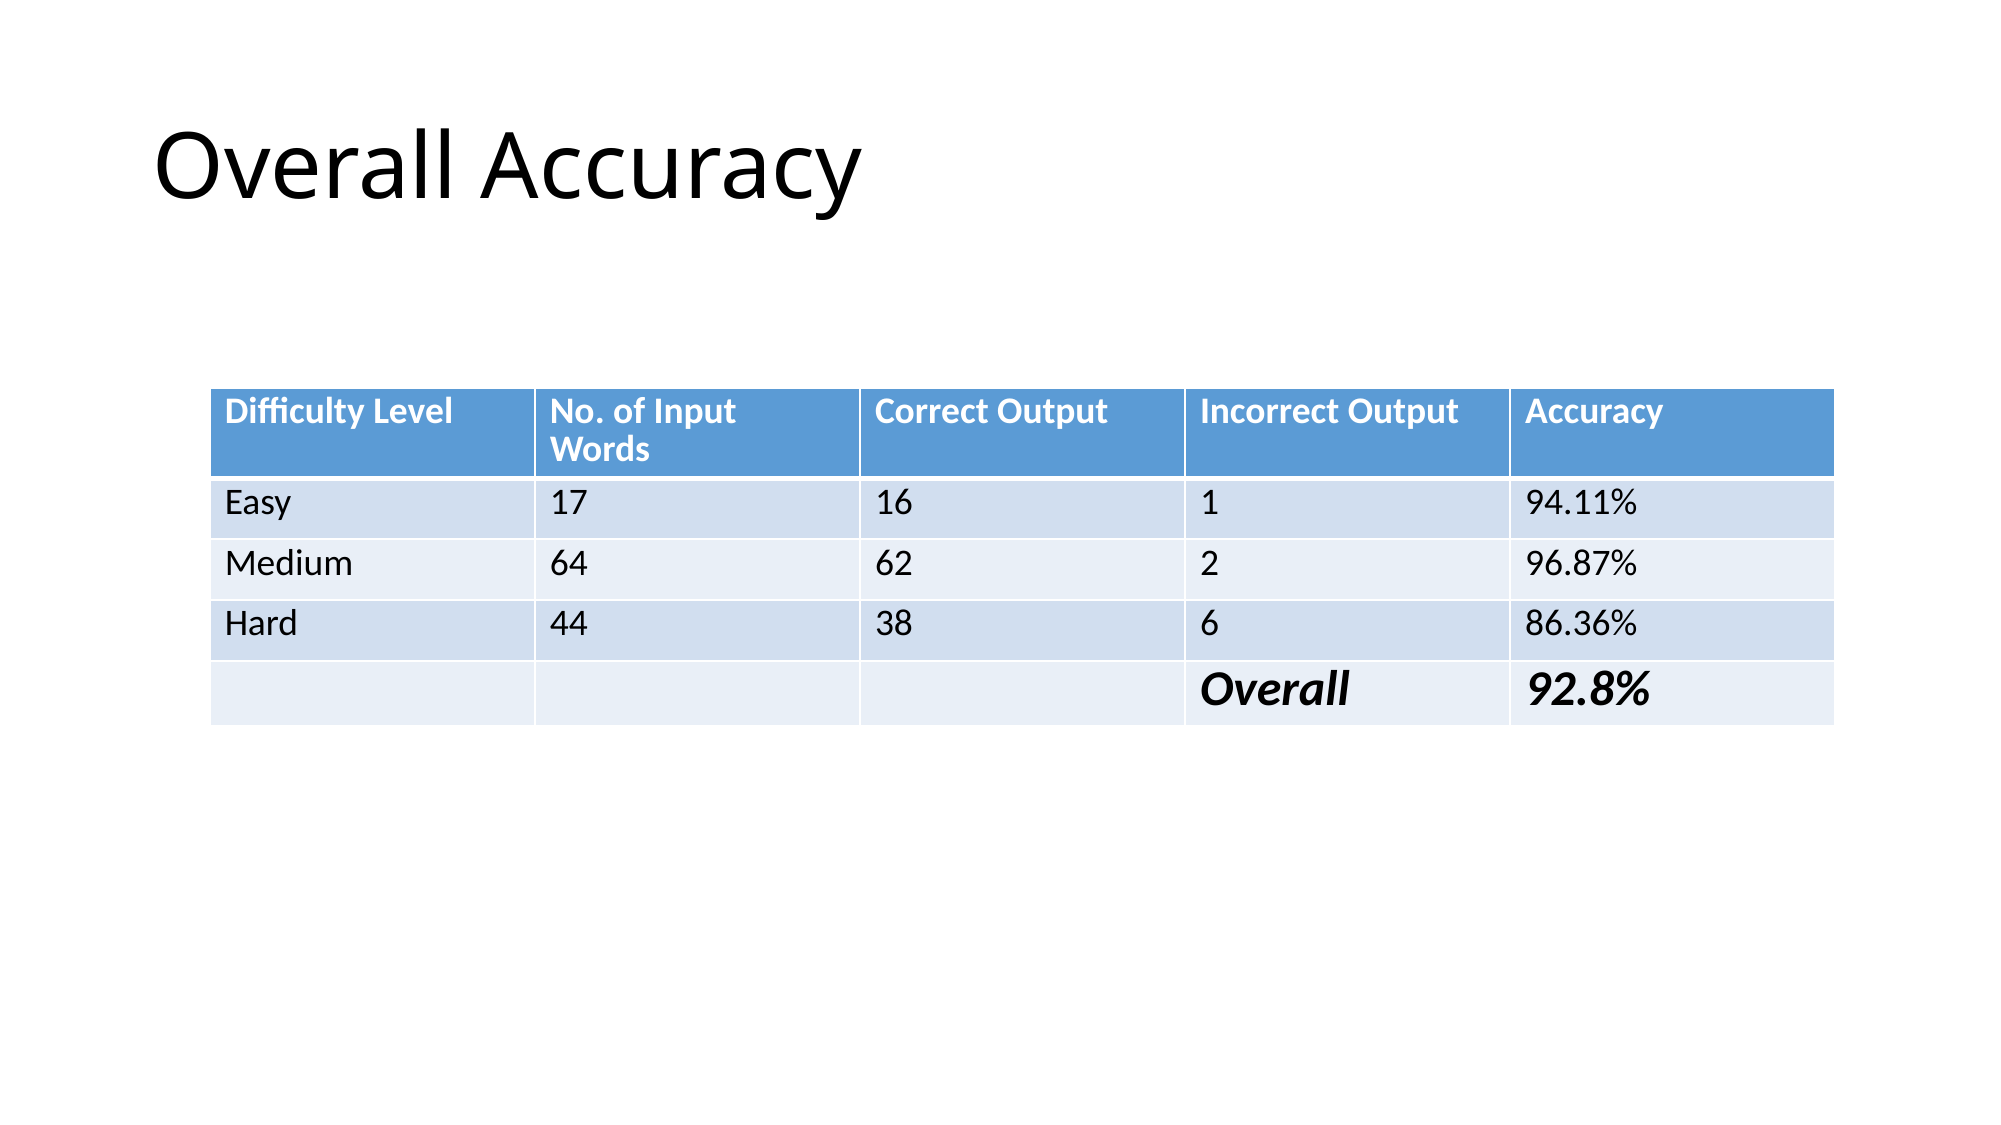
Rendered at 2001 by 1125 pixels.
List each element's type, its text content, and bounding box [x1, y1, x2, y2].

table_cell Overall [1186, 662, 1509, 725]
table_header Difficulty Level [211, 389, 534, 476]
table_header Incorrect Output [1186, 389, 1509, 476]
table_header No. of Input Words [536, 389, 859, 476]
table_cell Medium [211, 540, 534, 599]
table_header Accuracy [1511, 389, 1834, 476]
table_cell [536, 662, 859, 725]
table_cell 96.87% [1511, 540, 1834, 599]
table_cell [861, 662, 1184, 725]
table_cell 16 [861, 481, 1184, 538]
table_cell 38 [861, 601, 1184, 660]
table_cell 1 [1186, 481, 1509, 538]
table_cell 44 [536, 601, 859, 660]
table_cell 62 [861, 540, 1184, 599]
table_cell 86.36% [1511, 601, 1834, 660]
table_header Correct Output [861, 389, 1184, 476]
title Overall Accuracy [137, 59, 1863, 278]
table_cell 64 [536, 540, 859, 599]
table_cell 6 [1186, 601, 1509, 660]
table_cell 17 [536, 481, 859, 538]
table_cell Hard [211, 601, 534, 660]
table_cell [211, 662, 534, 725]
table_cell 92.8% [1511, 662, 1834, 725]
table_cell 2 [1186, 540, 1509, 599]
table_cell Easy [211, 481, 534, 538]
table_cell 94.11% [1511, 481, 1834, 538]
